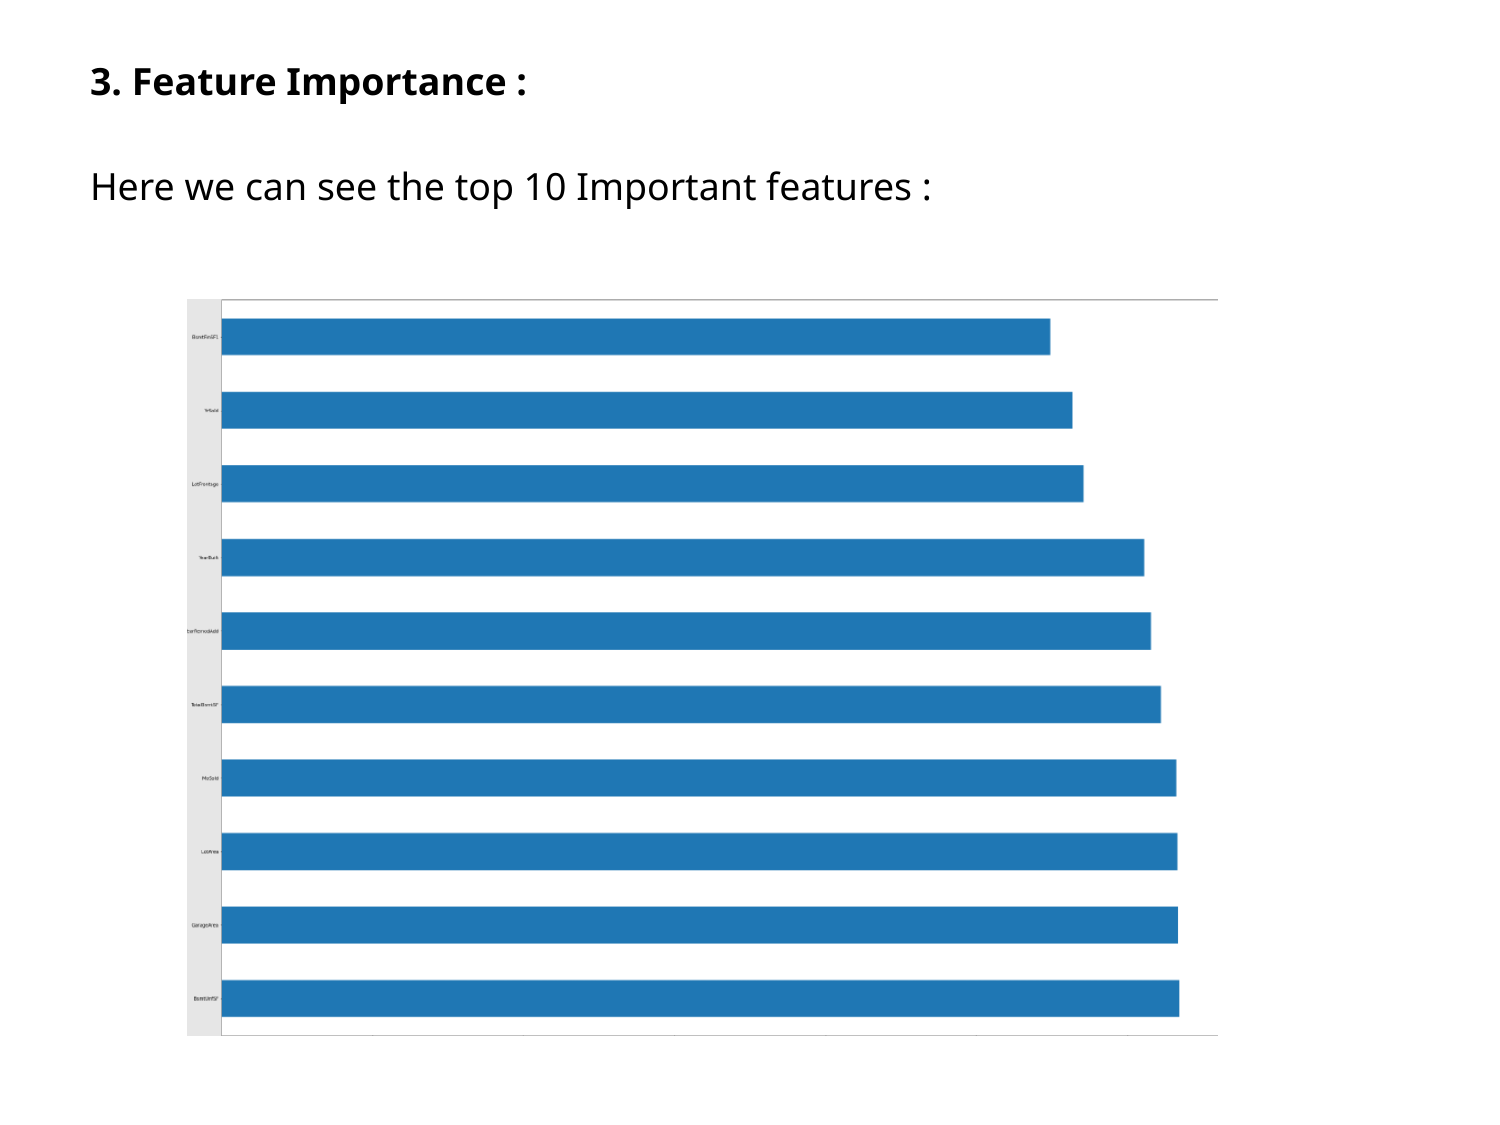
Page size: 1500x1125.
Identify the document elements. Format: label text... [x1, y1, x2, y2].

list 3. Feature Importance : Here we can see the top 10 Important features : [75, 50, 1425, 1005]
picture [187, 299, 1218, 1036]
